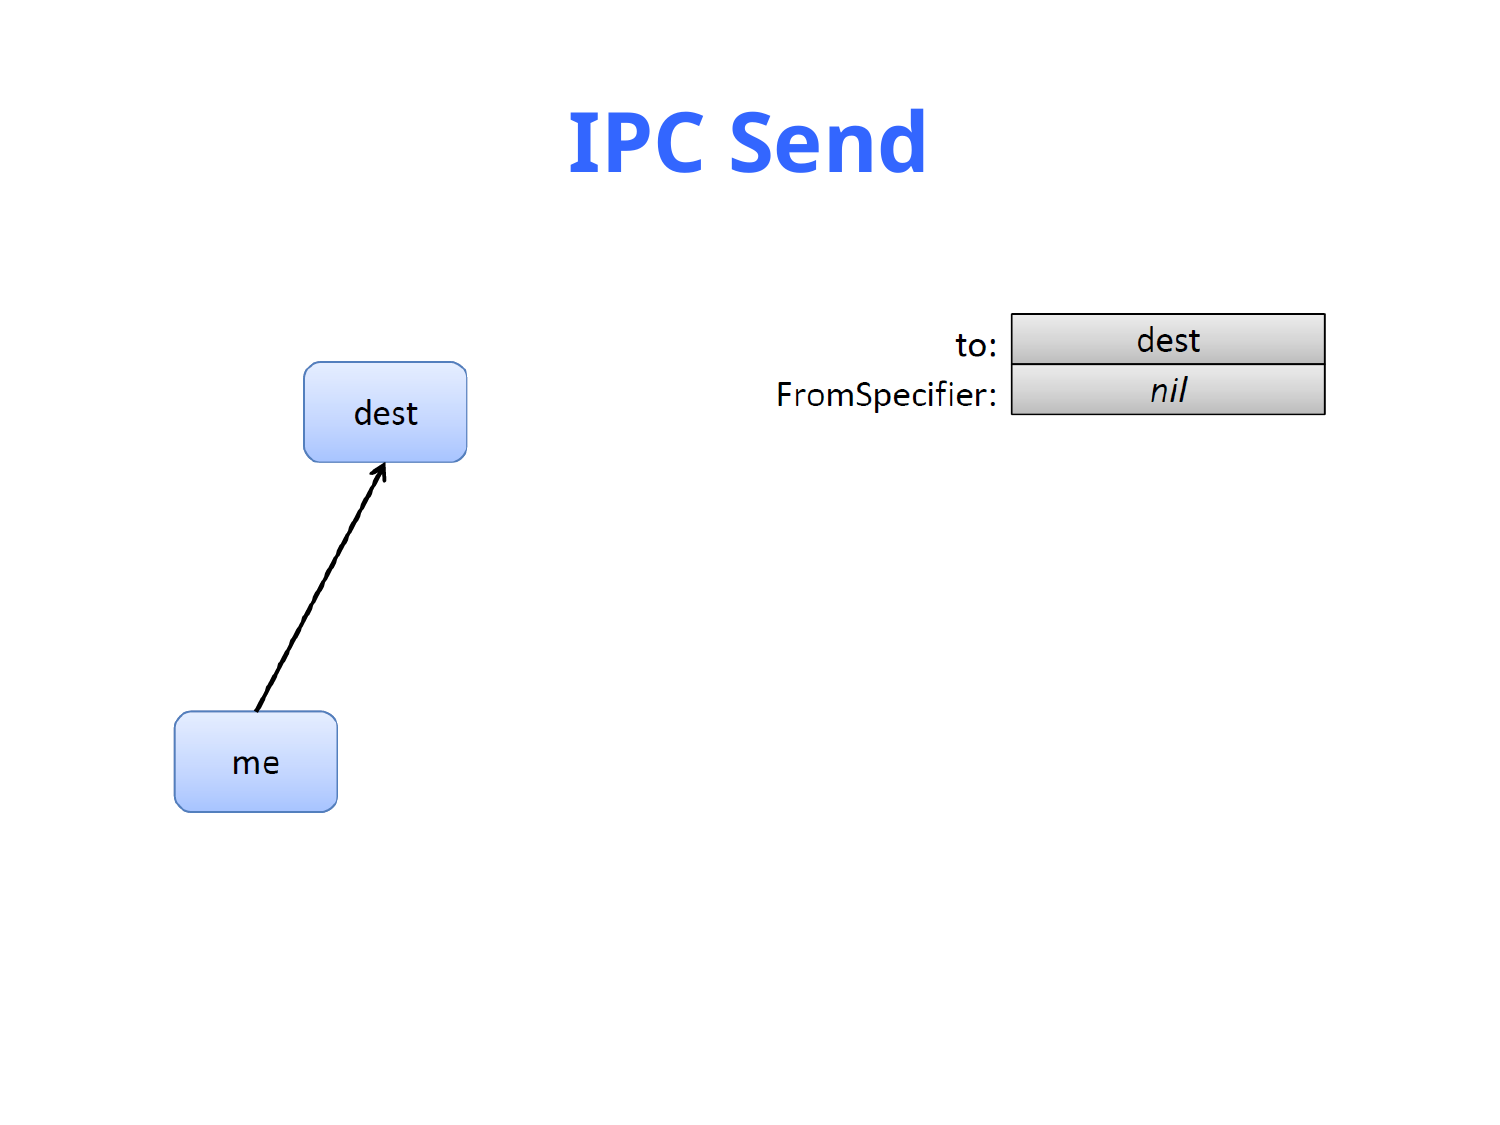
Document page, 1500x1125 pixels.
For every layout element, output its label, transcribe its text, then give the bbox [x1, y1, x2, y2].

title IPC Send [75, 45, 1425, 233]
picture [171, 310, 1329, 815]
